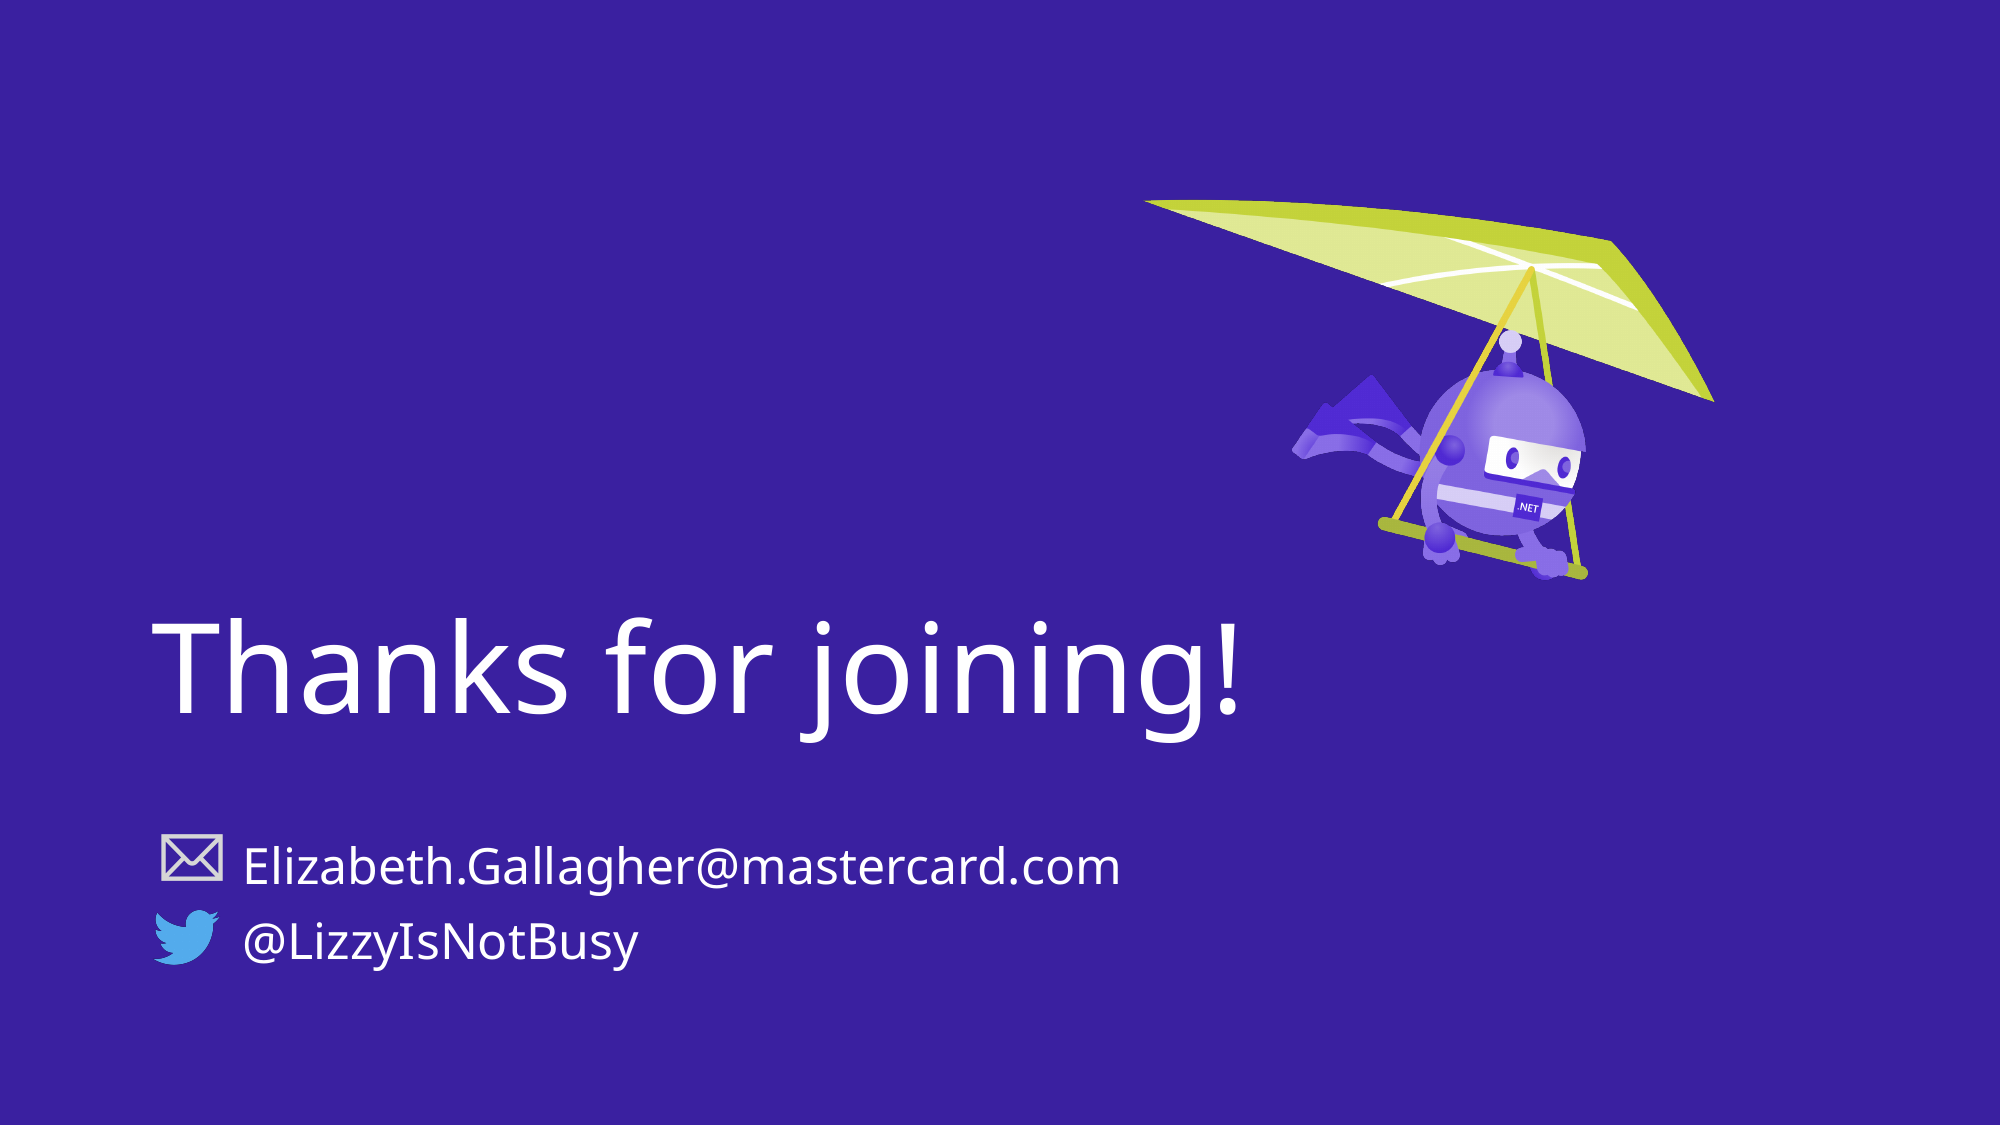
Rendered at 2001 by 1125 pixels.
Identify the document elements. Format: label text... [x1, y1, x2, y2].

title Thanks for joining! [136, 280, 1862, 749]
picture [1142, 199, 1716, 581]
picture [136, 808, 241, 988]
list Elizabeth.Gallagher@mastercard.com @LizzyIsNotBusy [136, 752, 1862, 999]
